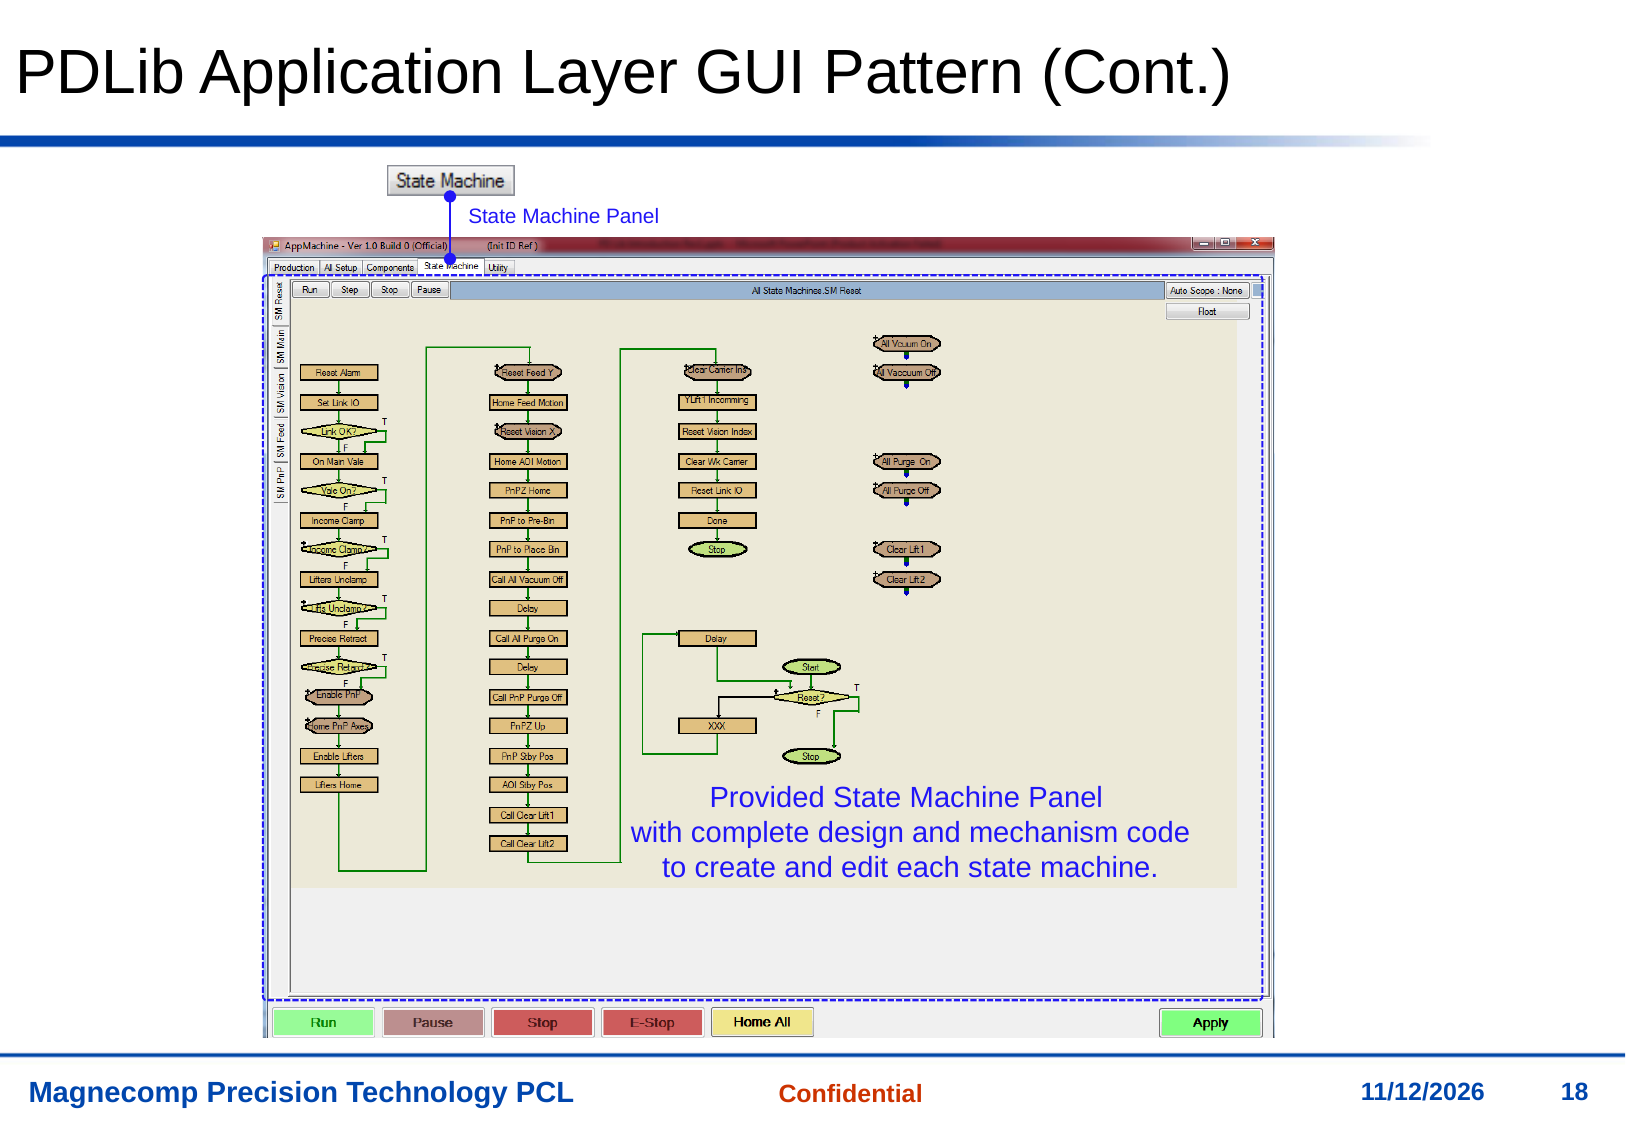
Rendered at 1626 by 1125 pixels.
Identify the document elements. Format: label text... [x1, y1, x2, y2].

picture [0, 0, 1626, 1125]
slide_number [1242, 1067, 1495, 1125]
footer Magnecomp Precision Technology PCL Confidential [13, 1065, 1206, 1125]
slide_number 18 [1495, 1067, 1605, 1125]
text_box State Machine Panel [455, 195, 675, 234]
title PDLib Application Layer GUI Pattern (Cont.) [0, 0, 1625, 138]
